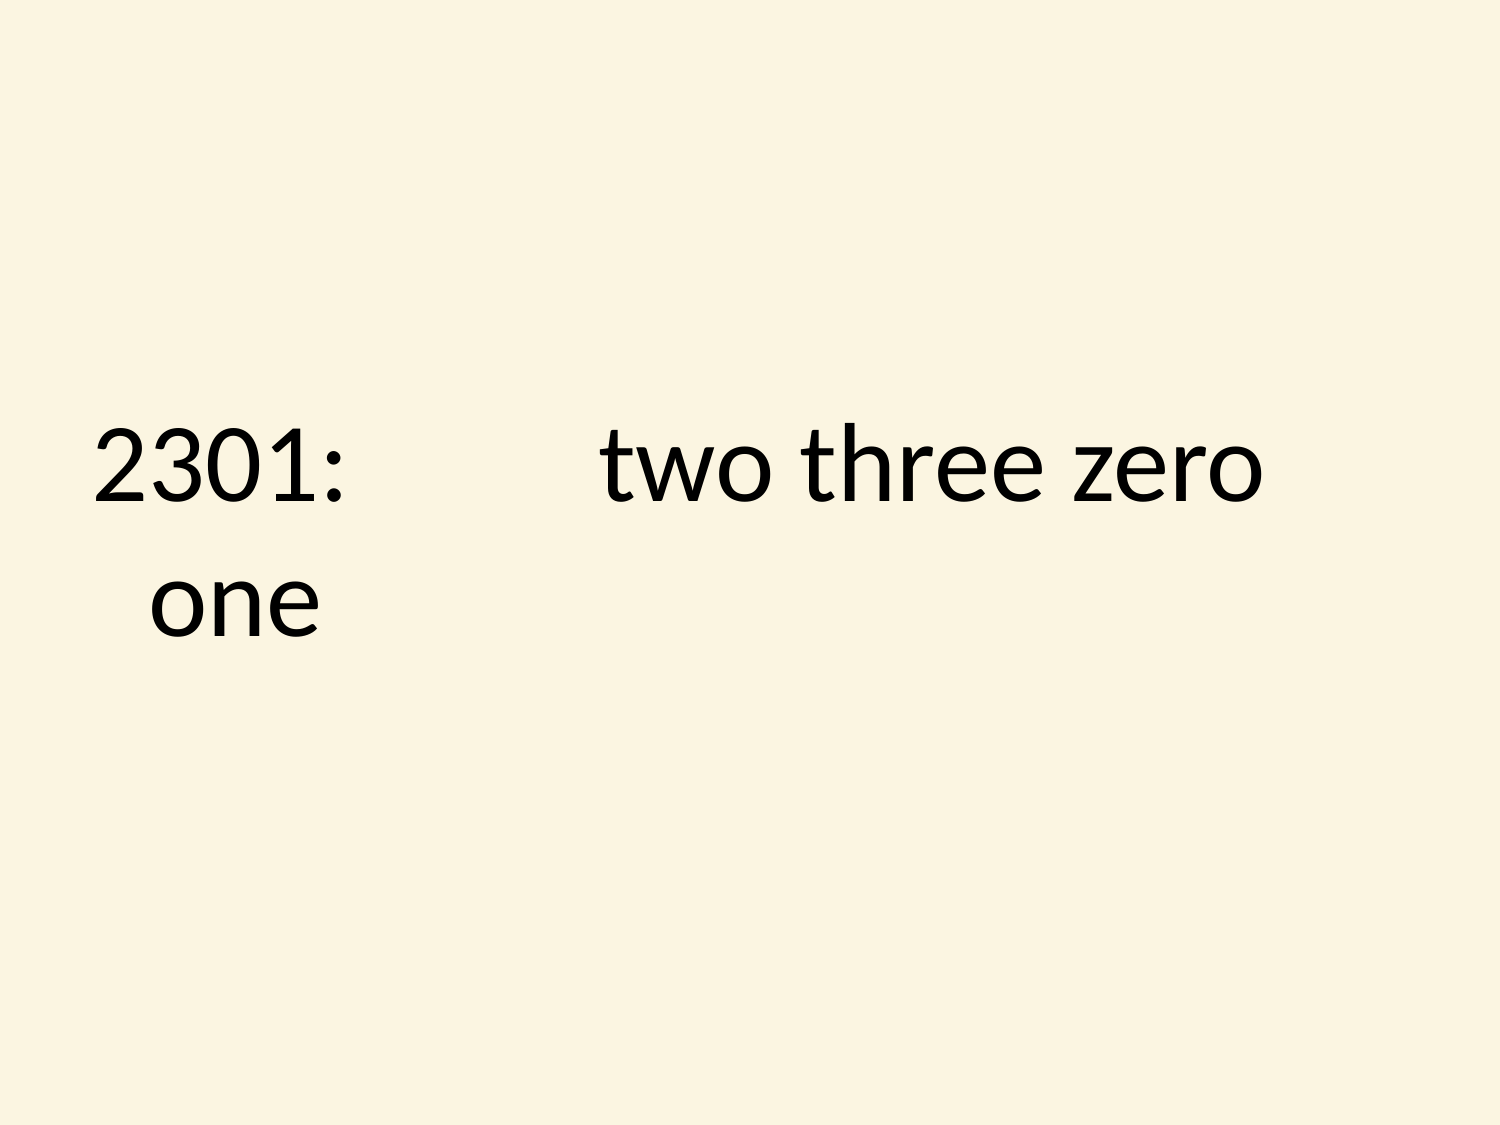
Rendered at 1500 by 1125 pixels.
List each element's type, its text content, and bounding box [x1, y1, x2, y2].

list 2301: two three zero one [76, 66, 1428, 1036]
